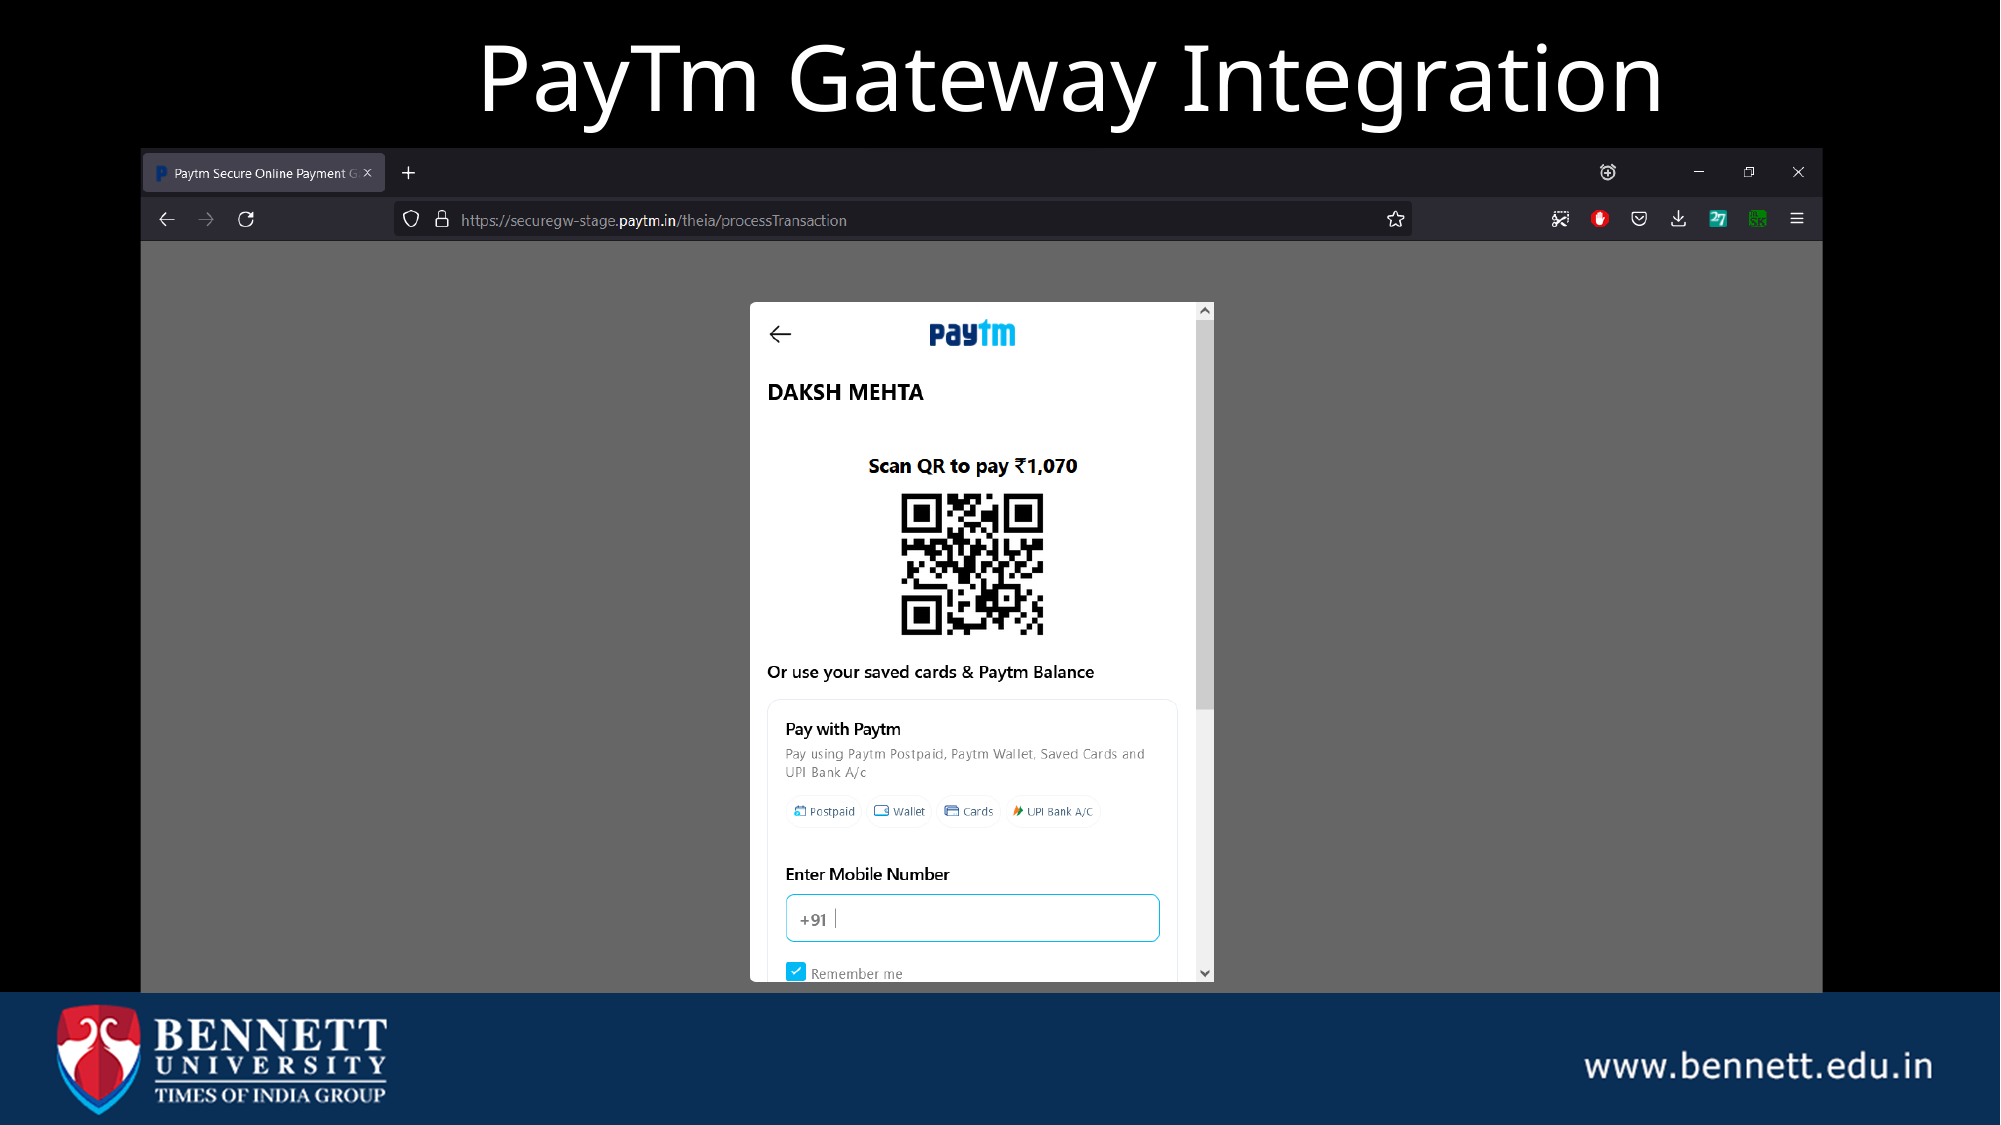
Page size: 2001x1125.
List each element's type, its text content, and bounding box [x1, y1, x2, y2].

picture [0, 148, 2000, 1125]
title PayTm Gateway Integration [461, 0, 2000, 191]
